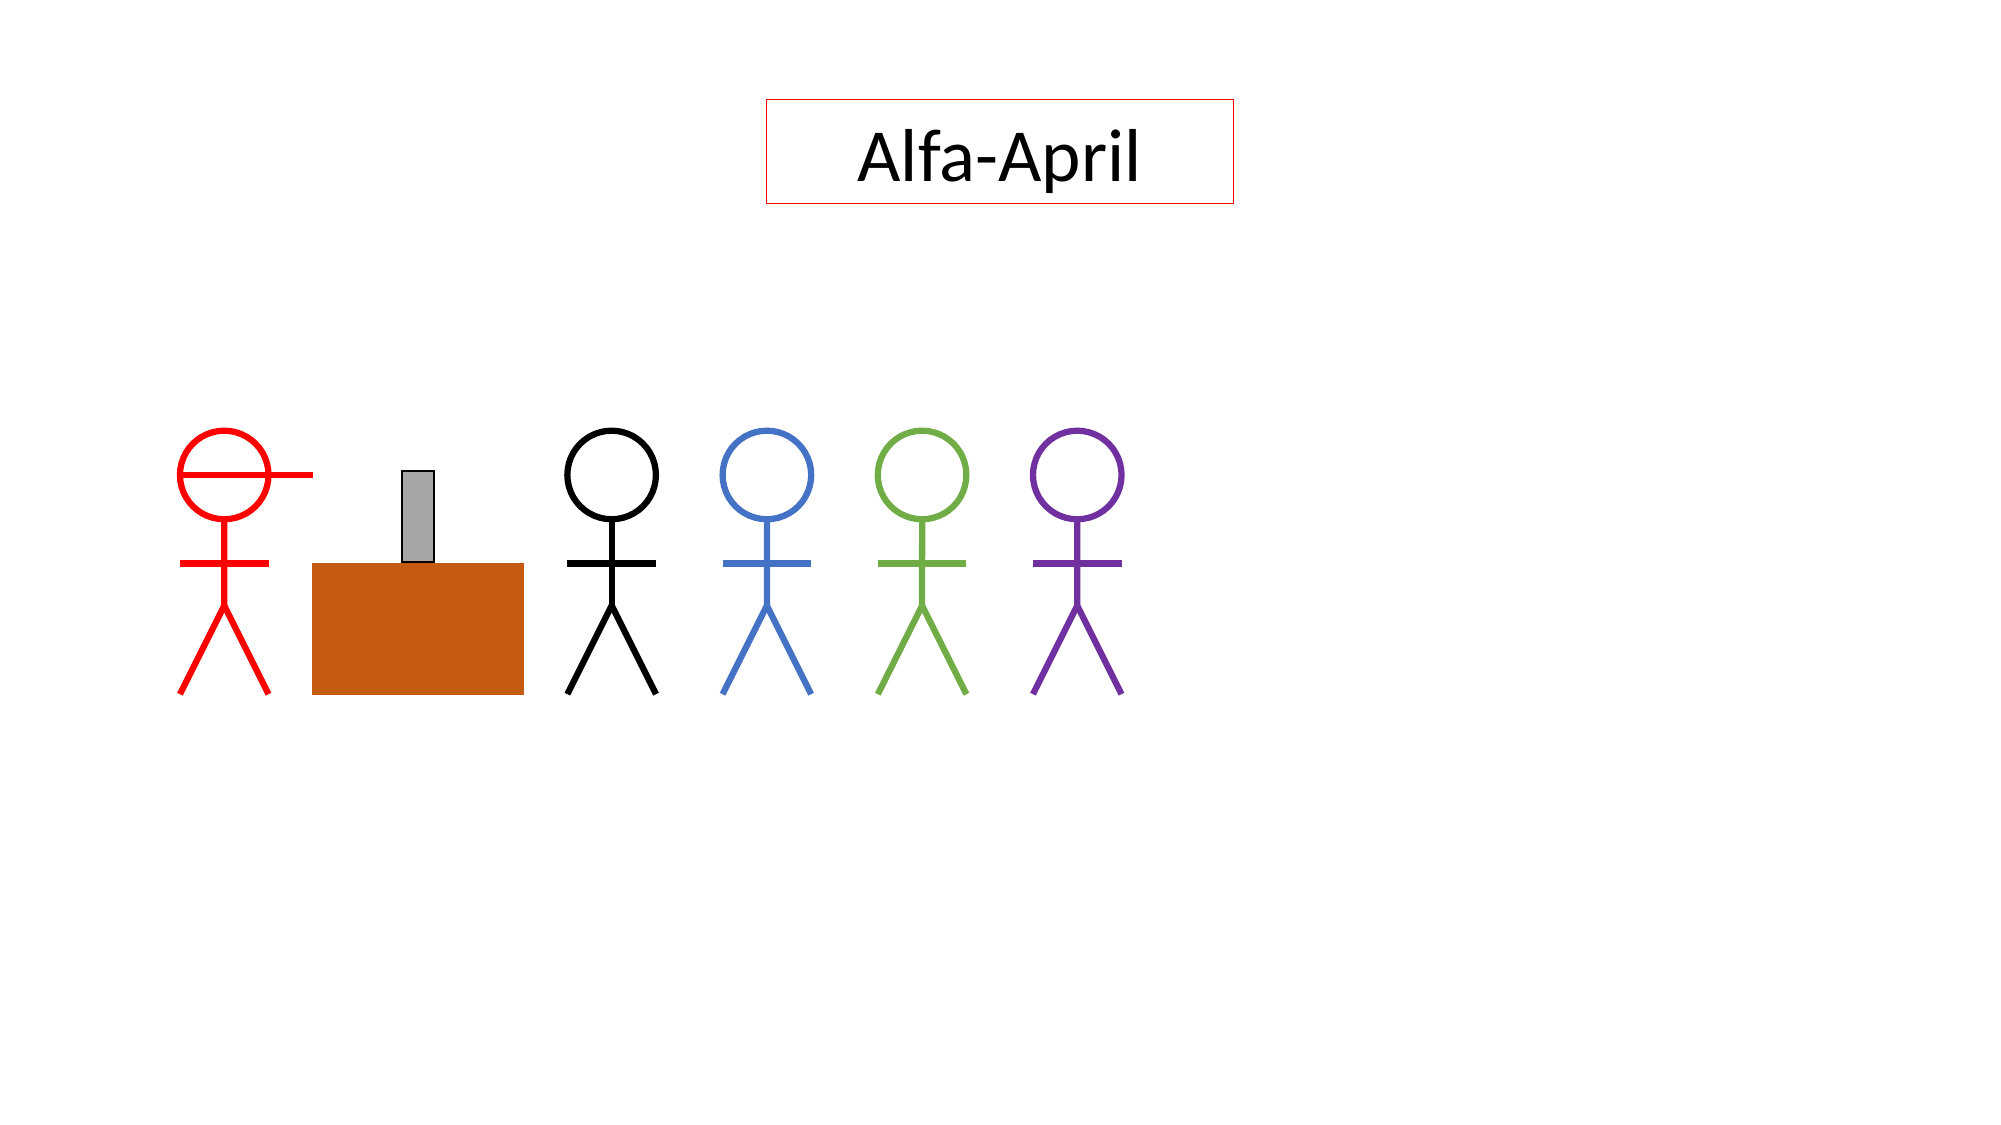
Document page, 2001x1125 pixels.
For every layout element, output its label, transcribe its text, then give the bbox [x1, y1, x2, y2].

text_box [877, 430, 967, 695]
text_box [179, 430, 269, 695]
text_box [1032, 430, 1122, 695]
text_box [312, 563, 524, 695]
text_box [567, 430, 656, 695]
text_box Alfa-April [766, 99, 1234, 204]
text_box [722, 430, 812, 695]
text_box [401, 470, 435, 563]
